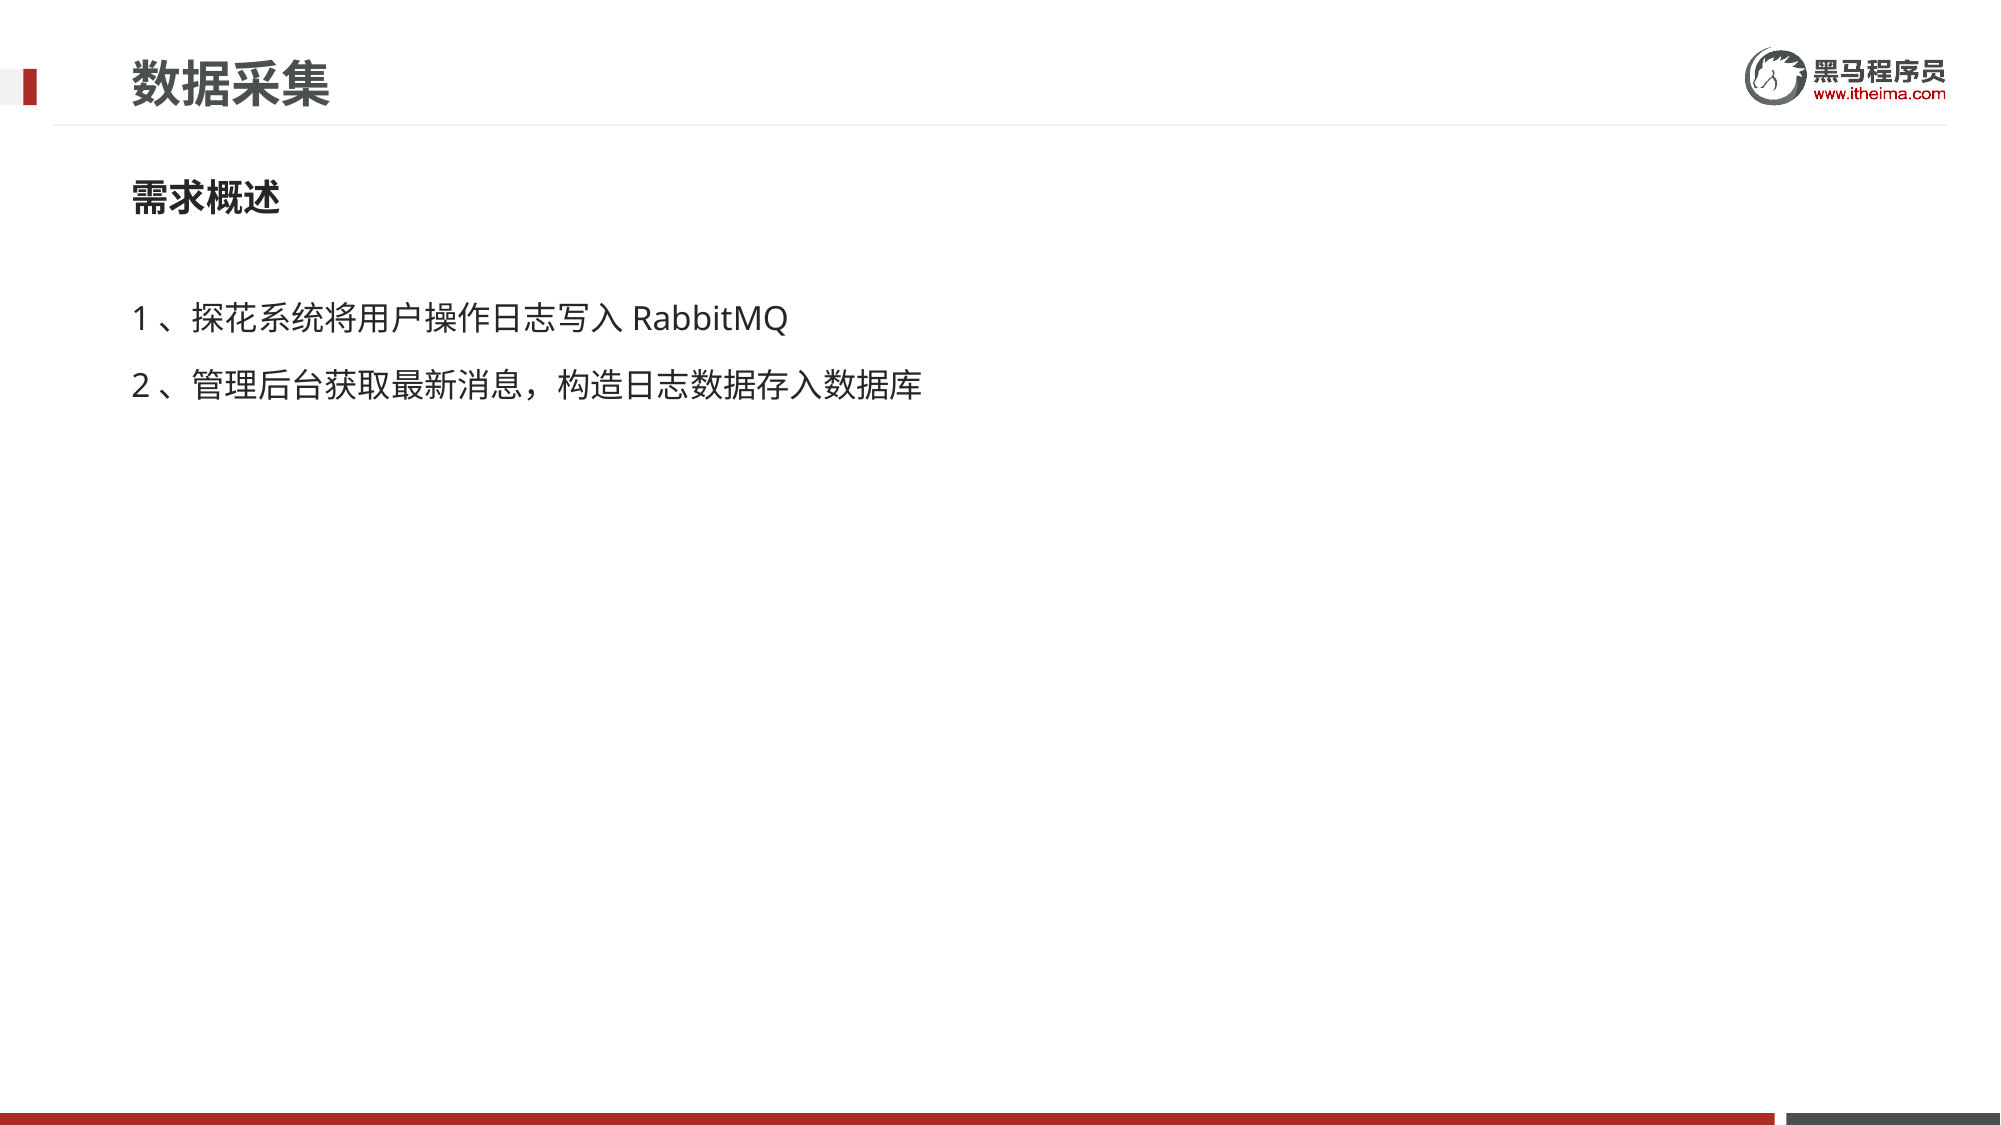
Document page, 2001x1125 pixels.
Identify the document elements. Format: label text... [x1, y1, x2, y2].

title 数据采集 [116, 40, 1556, 125]
list 1、探花系统将用户操作日志写入RabbitMQ 2、管理后台获取最新消息，构造日志数据存入数据库 [116, 270, 1880, 963]
list 需求概述 [116, 154, 1880, 239]
picture [1744, 46, 1946, 106]
